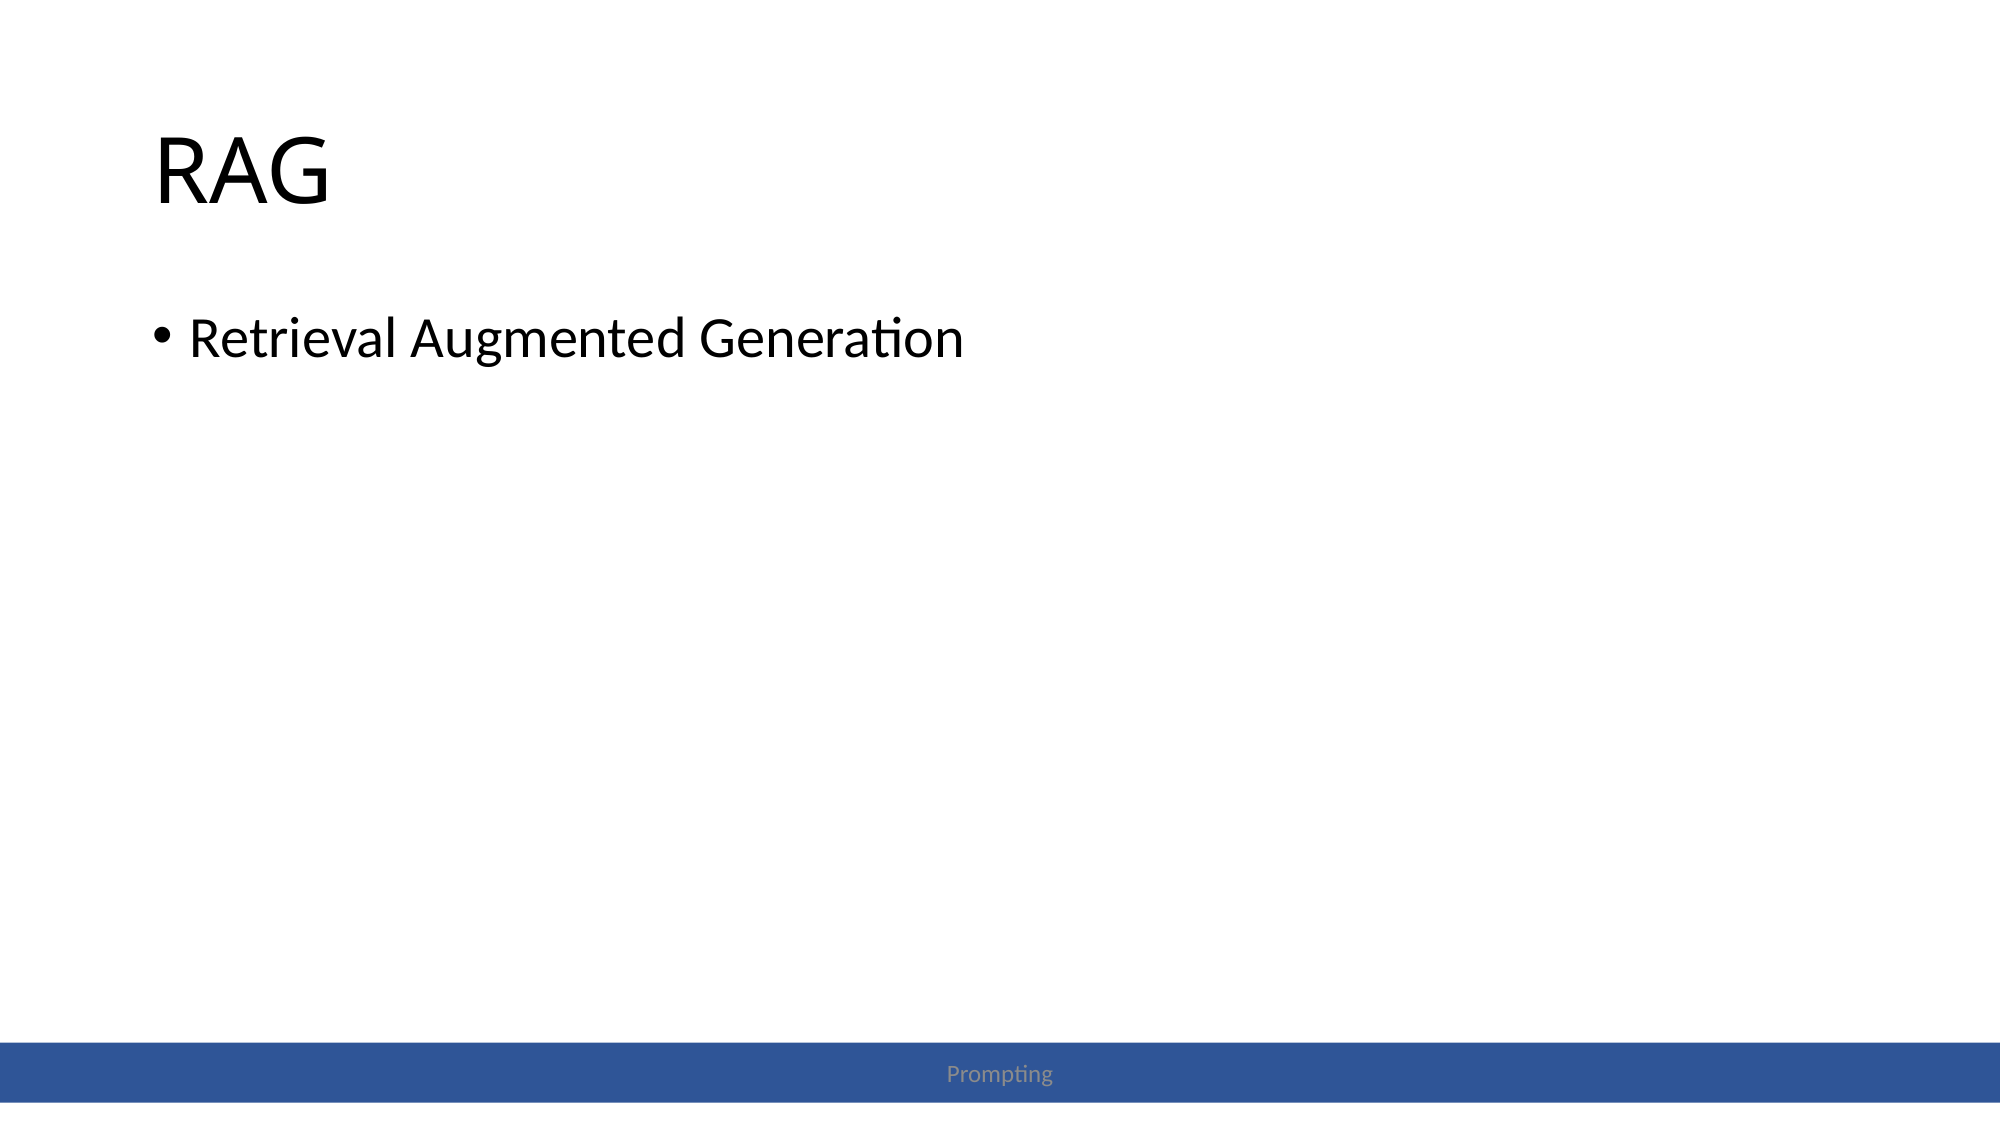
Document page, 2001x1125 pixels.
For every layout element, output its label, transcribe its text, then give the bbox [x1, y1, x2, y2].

title RAG [137, 64, 1863, 283]
list Retrieval Augmented Generation [137, 299, 988, 1014]
